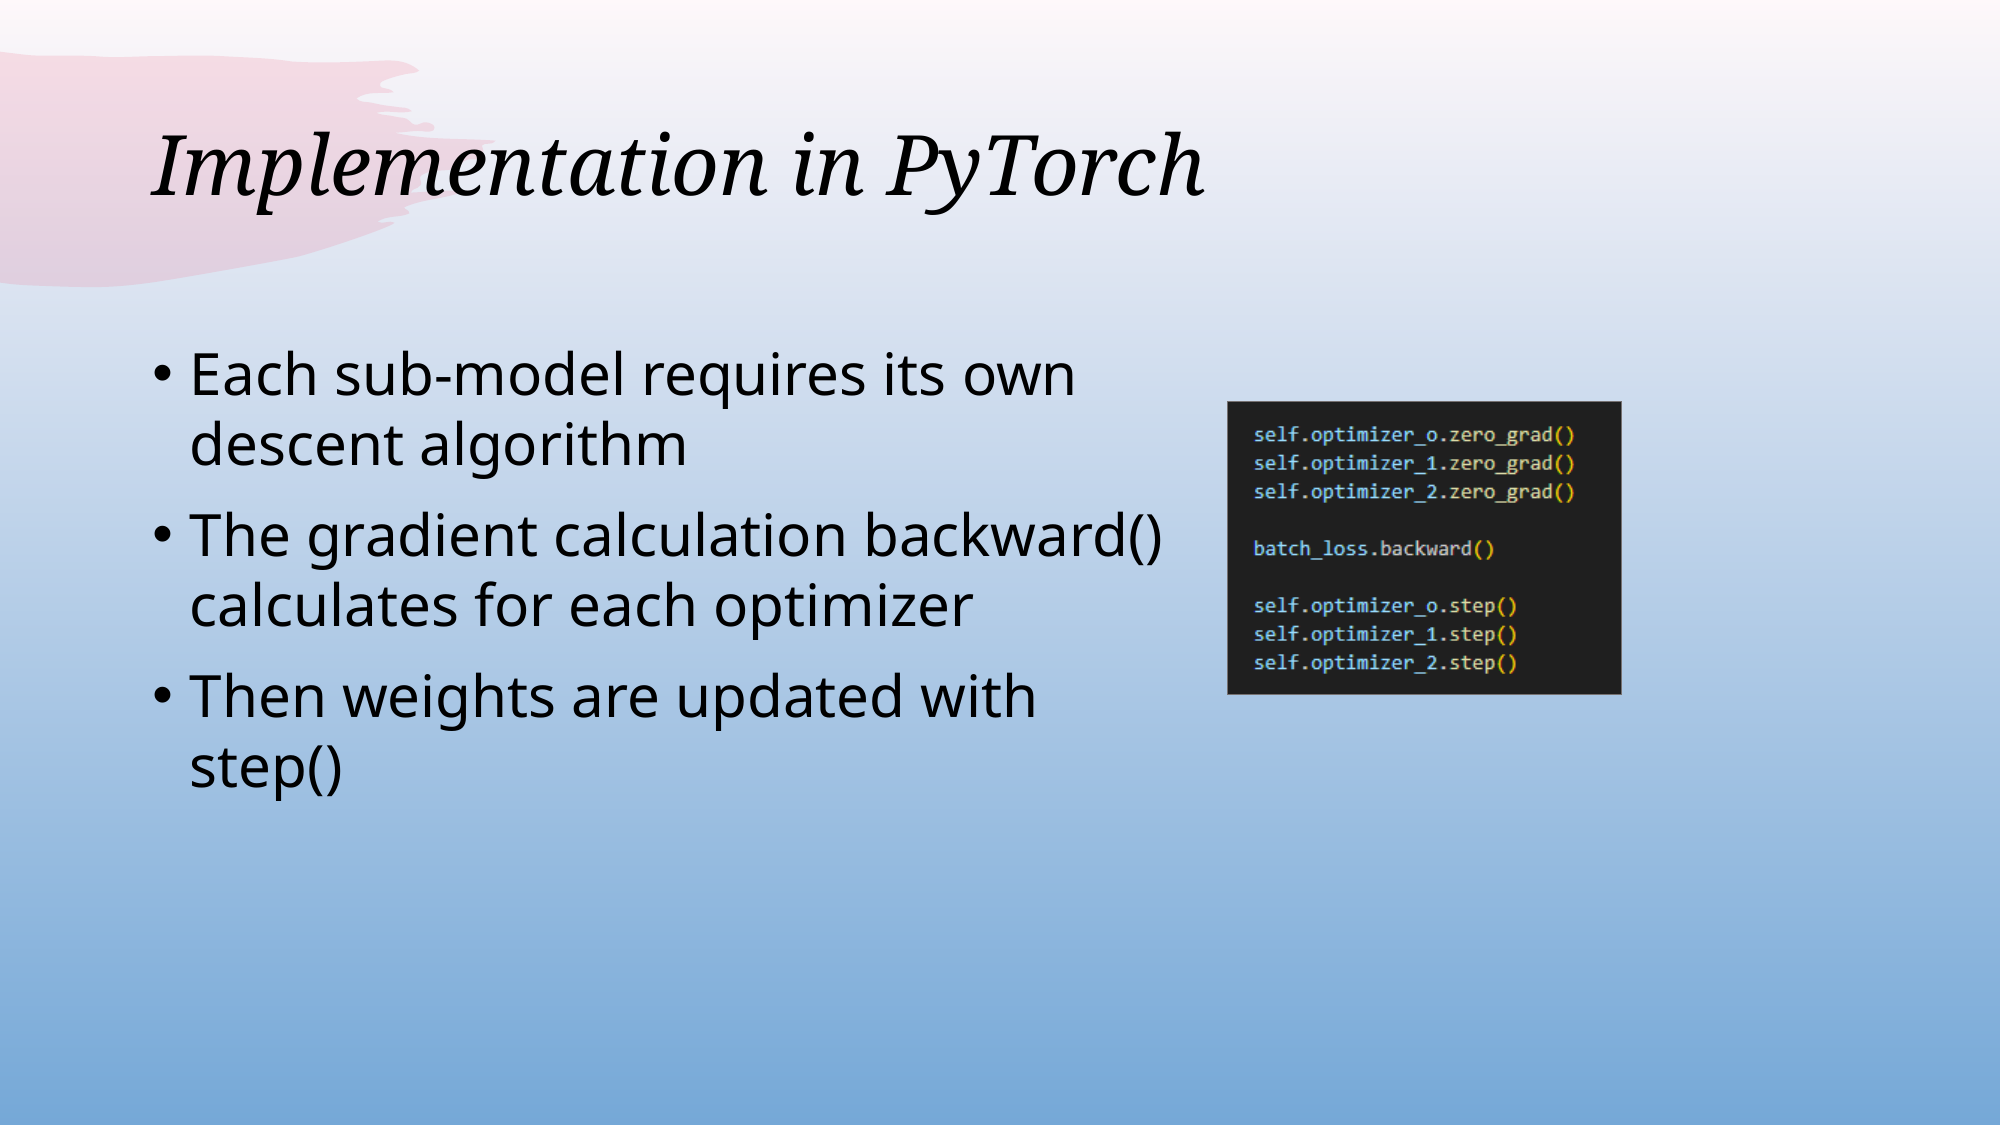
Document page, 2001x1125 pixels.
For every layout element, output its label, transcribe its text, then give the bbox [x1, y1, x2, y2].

picture [1227, 401, 1622, 695]
title Implementation in PyTorch [137, 59, 1863, 278]
list Each sub-model requires its own descent algorithm The gradient calculation backward() calculates for each optimizer Then weights are updated with step() [137, 329, 1204, 1013]
